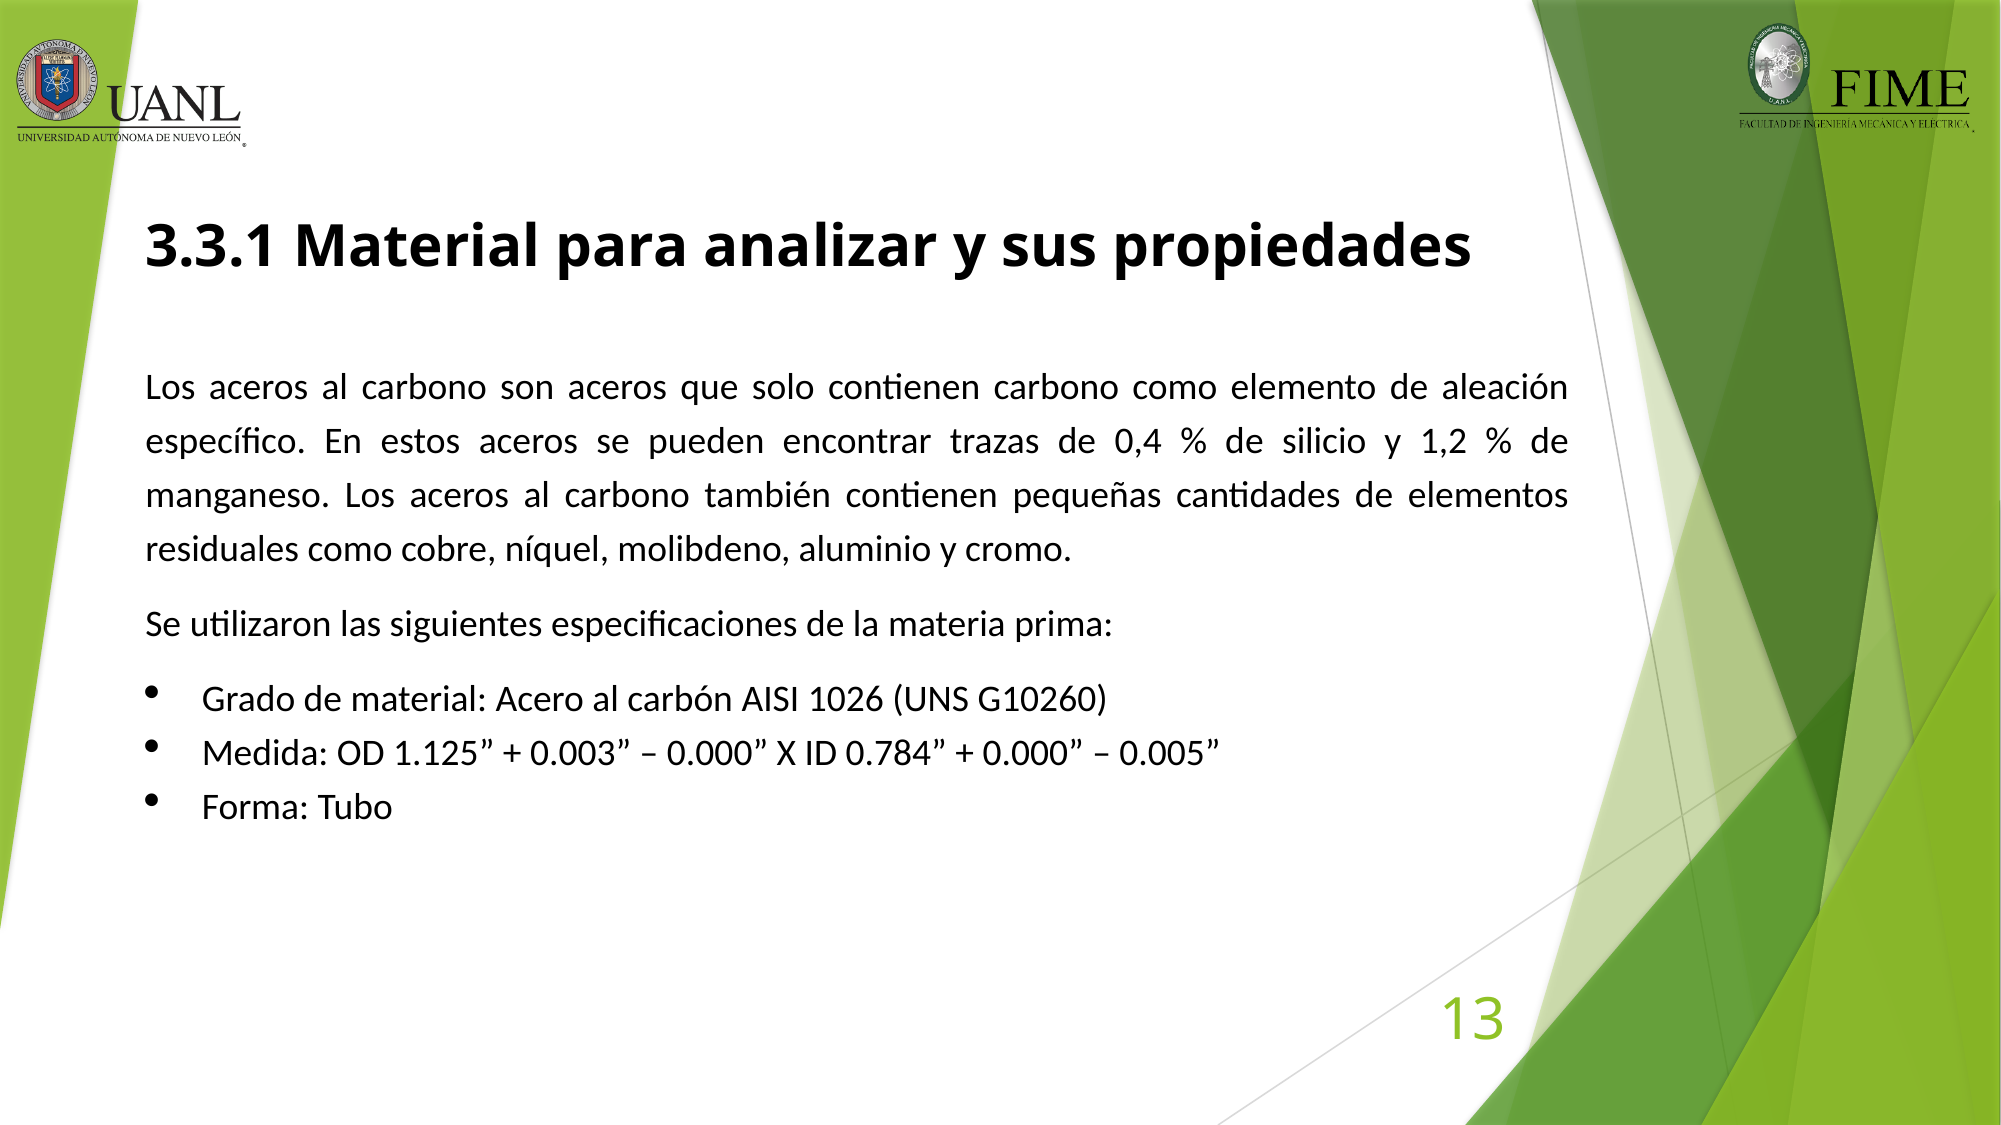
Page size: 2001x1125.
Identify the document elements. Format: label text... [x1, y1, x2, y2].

text_box 3.3.1 Material para analizar y sus propiedades Los aceros al carbono son aceros que solo contienen carbono como elemento de aleación específico. En estos aceros se pueden encontrar trazas de 0,4 % de silicio y 1,2 % de manganeso. Los aceros al carbono también contienen pequeñas cantidades de elementos residuales como cobre, níquel, molibdeno, aluminio y cromo. Se utilizaron las siguientes especificaciones de la materia prima: Grado de material: Acero al carbón AISI 1026 (UNS G10260) Medida: OD 1.125” + 0.003” – 0.000” X ID 0.784” + 0.000” – 0.005” Forma: Tubo [130, 201, 1586, 835]
picture [10, 31, 251, 153]
slide_number 13 [1409, 991, 1522, 1051]
picture [1739, 23, 1976, 133]
